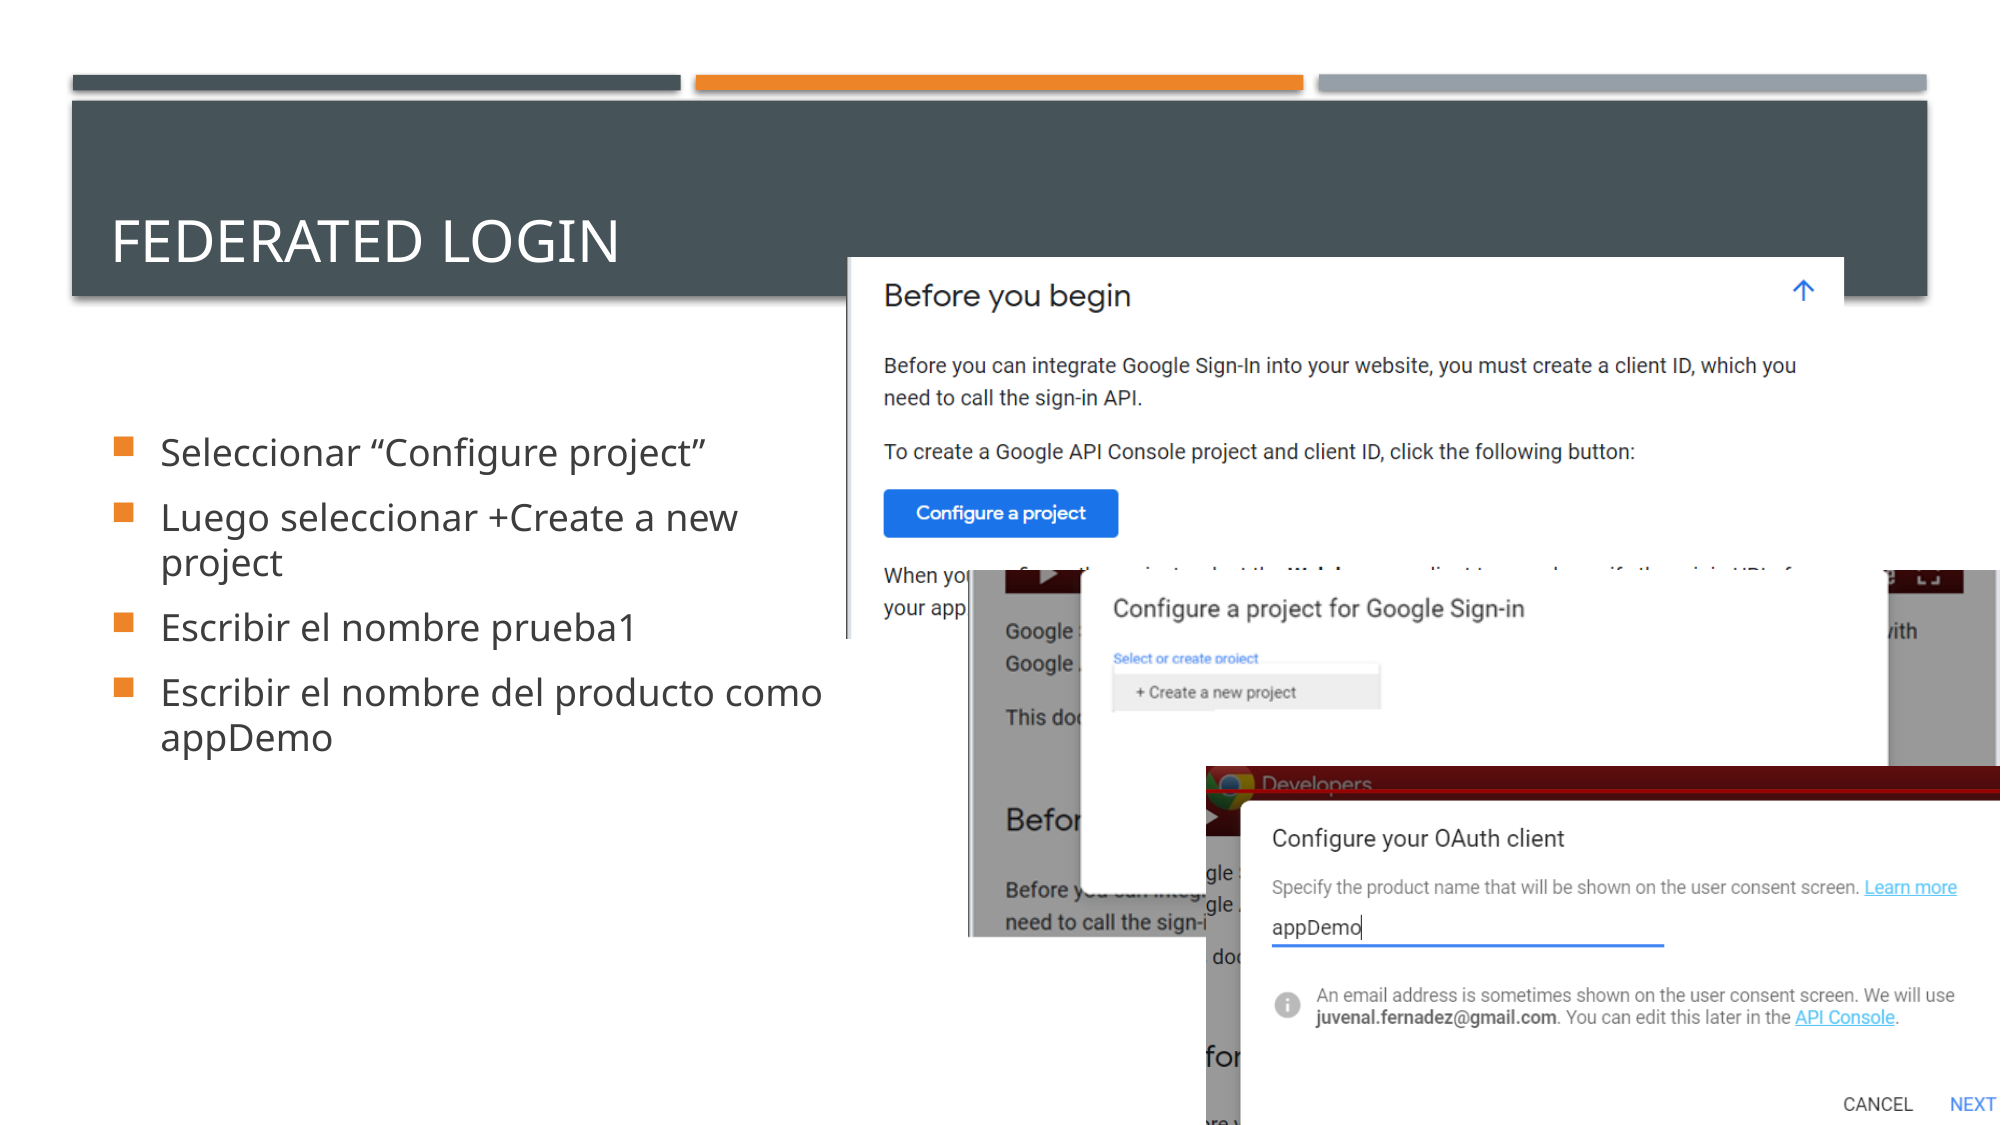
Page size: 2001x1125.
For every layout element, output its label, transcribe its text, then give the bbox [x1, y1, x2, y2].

picture [842, 257, 2000, 1125]
list Seleccionar “Configure project” Luego seleccionar +Create a new project Escribir el nombre prueba1 Escribir el nombre del producto como appDemo [95, 357, 844, 962]
title FEDERATED LOGIN [95, 115, 1905, 282]
